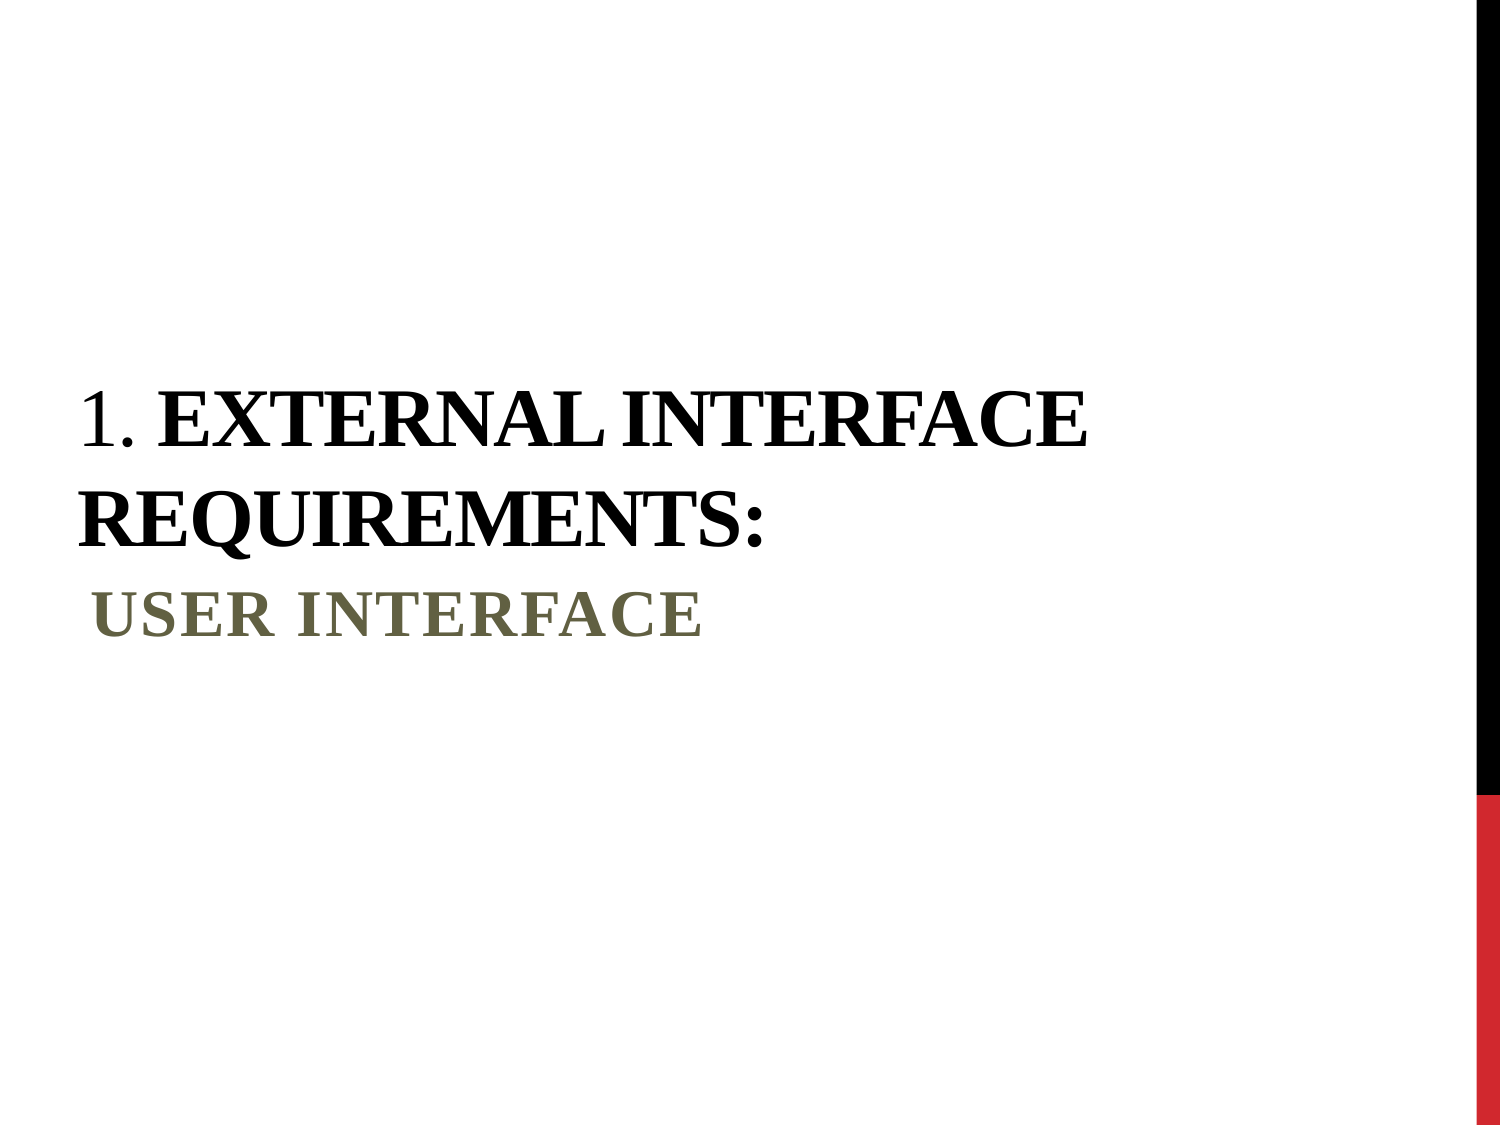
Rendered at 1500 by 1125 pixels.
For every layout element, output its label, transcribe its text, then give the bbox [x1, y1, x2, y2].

title 1. External Interface Requirements: [62, 249, 1338, 676]
subtitle User Interface [75, 562, 1048, 738]
